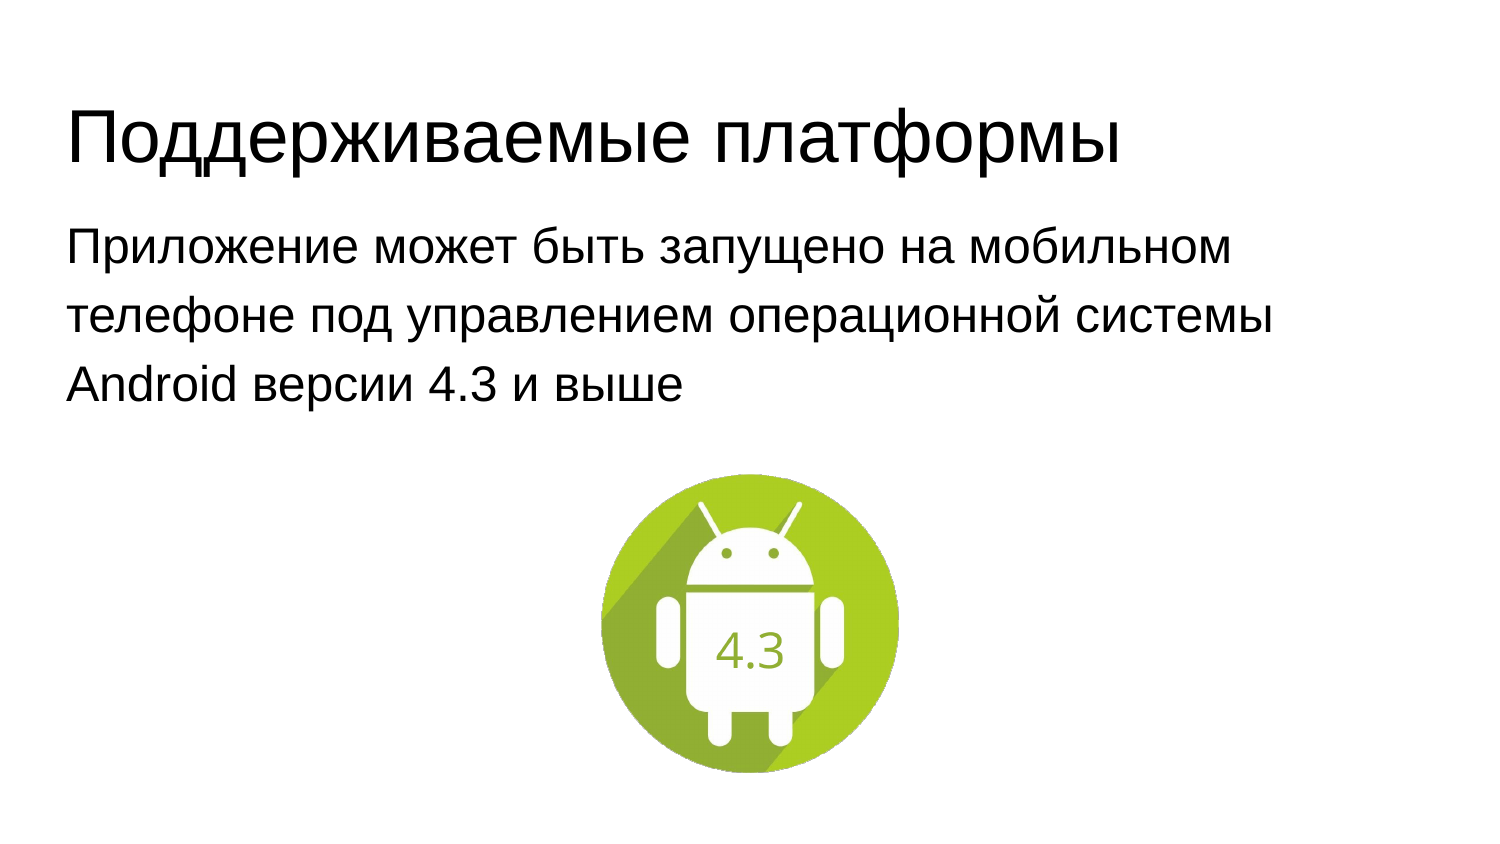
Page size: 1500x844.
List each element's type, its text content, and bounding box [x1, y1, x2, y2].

picture [600, 474, 900, 773]
list Приложение может быть запущено на мобильном телефоне под управлением операционной системы Android версии 4.3 и выше [51, 189, 1449, 496]
title Поддерживаемые платформы [51, 72, 1449, 167]
